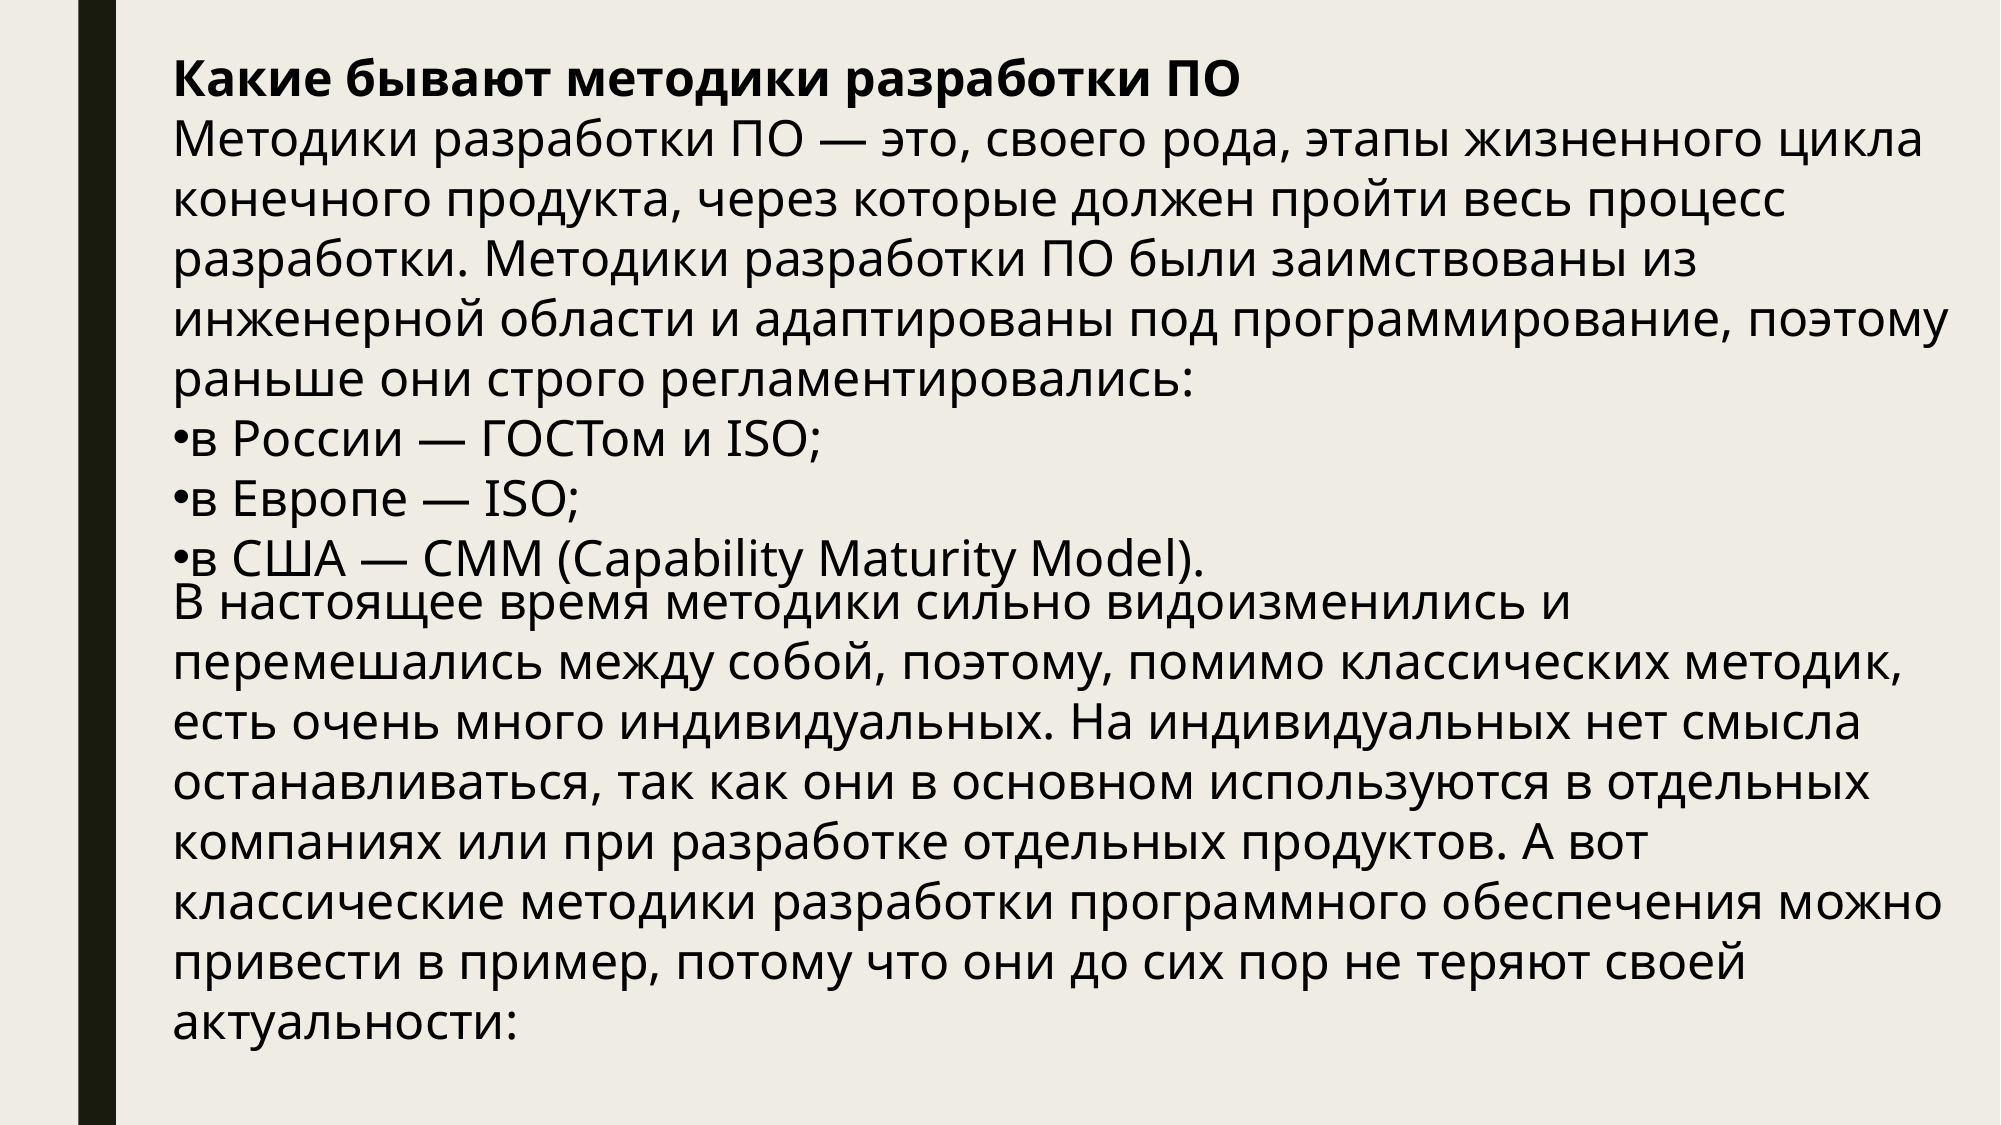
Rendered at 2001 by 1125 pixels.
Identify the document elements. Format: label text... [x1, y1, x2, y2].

text_box В настоящее время методики сильно видоизменились и перемешались между собой, поэтому, помимо классических методик, есть очень много индивидуальных. На индивидуальных нет смысла останавливаться, так как они в основном используются в отдельных компаниях или при разработке отдельных продуктов. А вот классические методики разработки программного обеспечения можно привести в пример, потому что они до сих пор не теряют своей актуальности: [157, 562, 1972, 1058]
text_box Какие бывают методики разработки ПО Методики разработки ПО — это, своего рода, этапы жизненного цикла конечного продукта, через которые должен пройти весь процесс разработки. Методики разработки ПО были заимствованы из инженерной области и адаптированы под программирование, поэтому раньше они строго регламентировались: в России — ГОСТом и ISO; в Европе — ISO; в США — CMM (Capability Maturity Model). [157, 38, 2000, 594]
